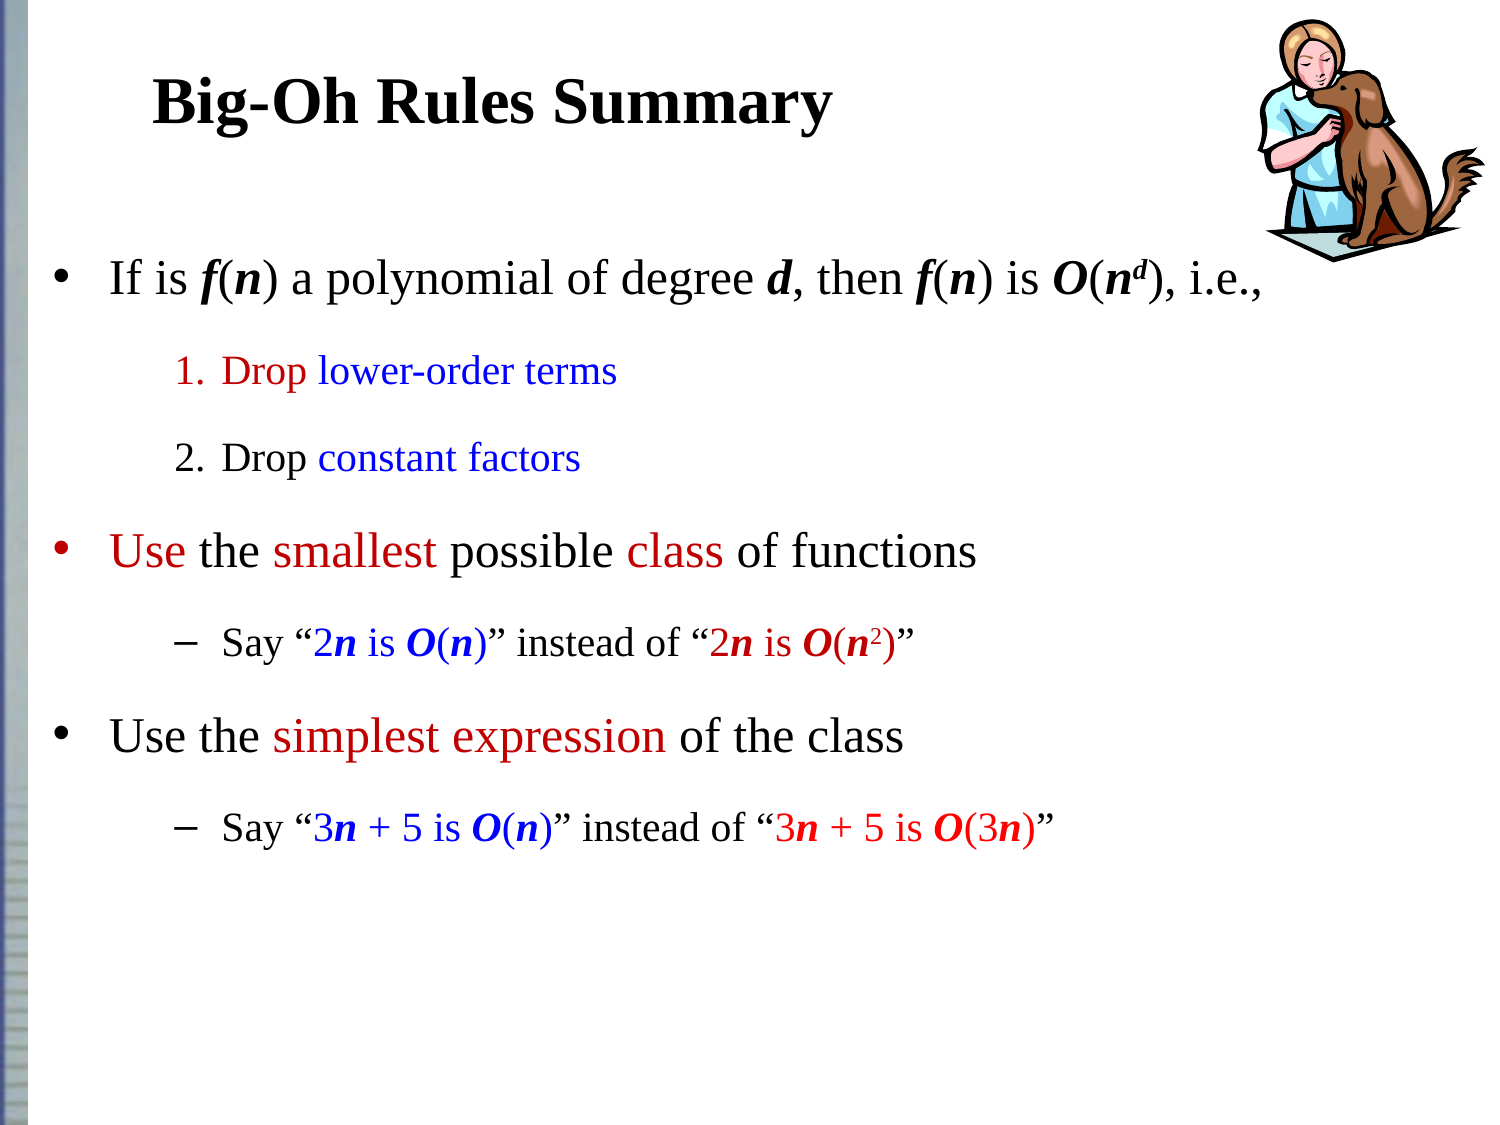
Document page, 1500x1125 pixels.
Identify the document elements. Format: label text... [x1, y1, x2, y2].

title Big-Oh Rules Summary [50, 3, 938, 191]
picture [0, 0, 28, 1125]
list If is f(n) a polynomial of degree d, then f(n) is O(nd), i.e., Drop lower-order terms Drop constant factors Use the smallest possible class of functions Say “2n is O(n)” instead of “2n is O(n2)” Use the simplest expression of the class Say “3n + 5 is O(n)” instead of “3n + 5 is O(3n)” [37, 237, 1338, 913]
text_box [1255, 3, 1486, 263]
